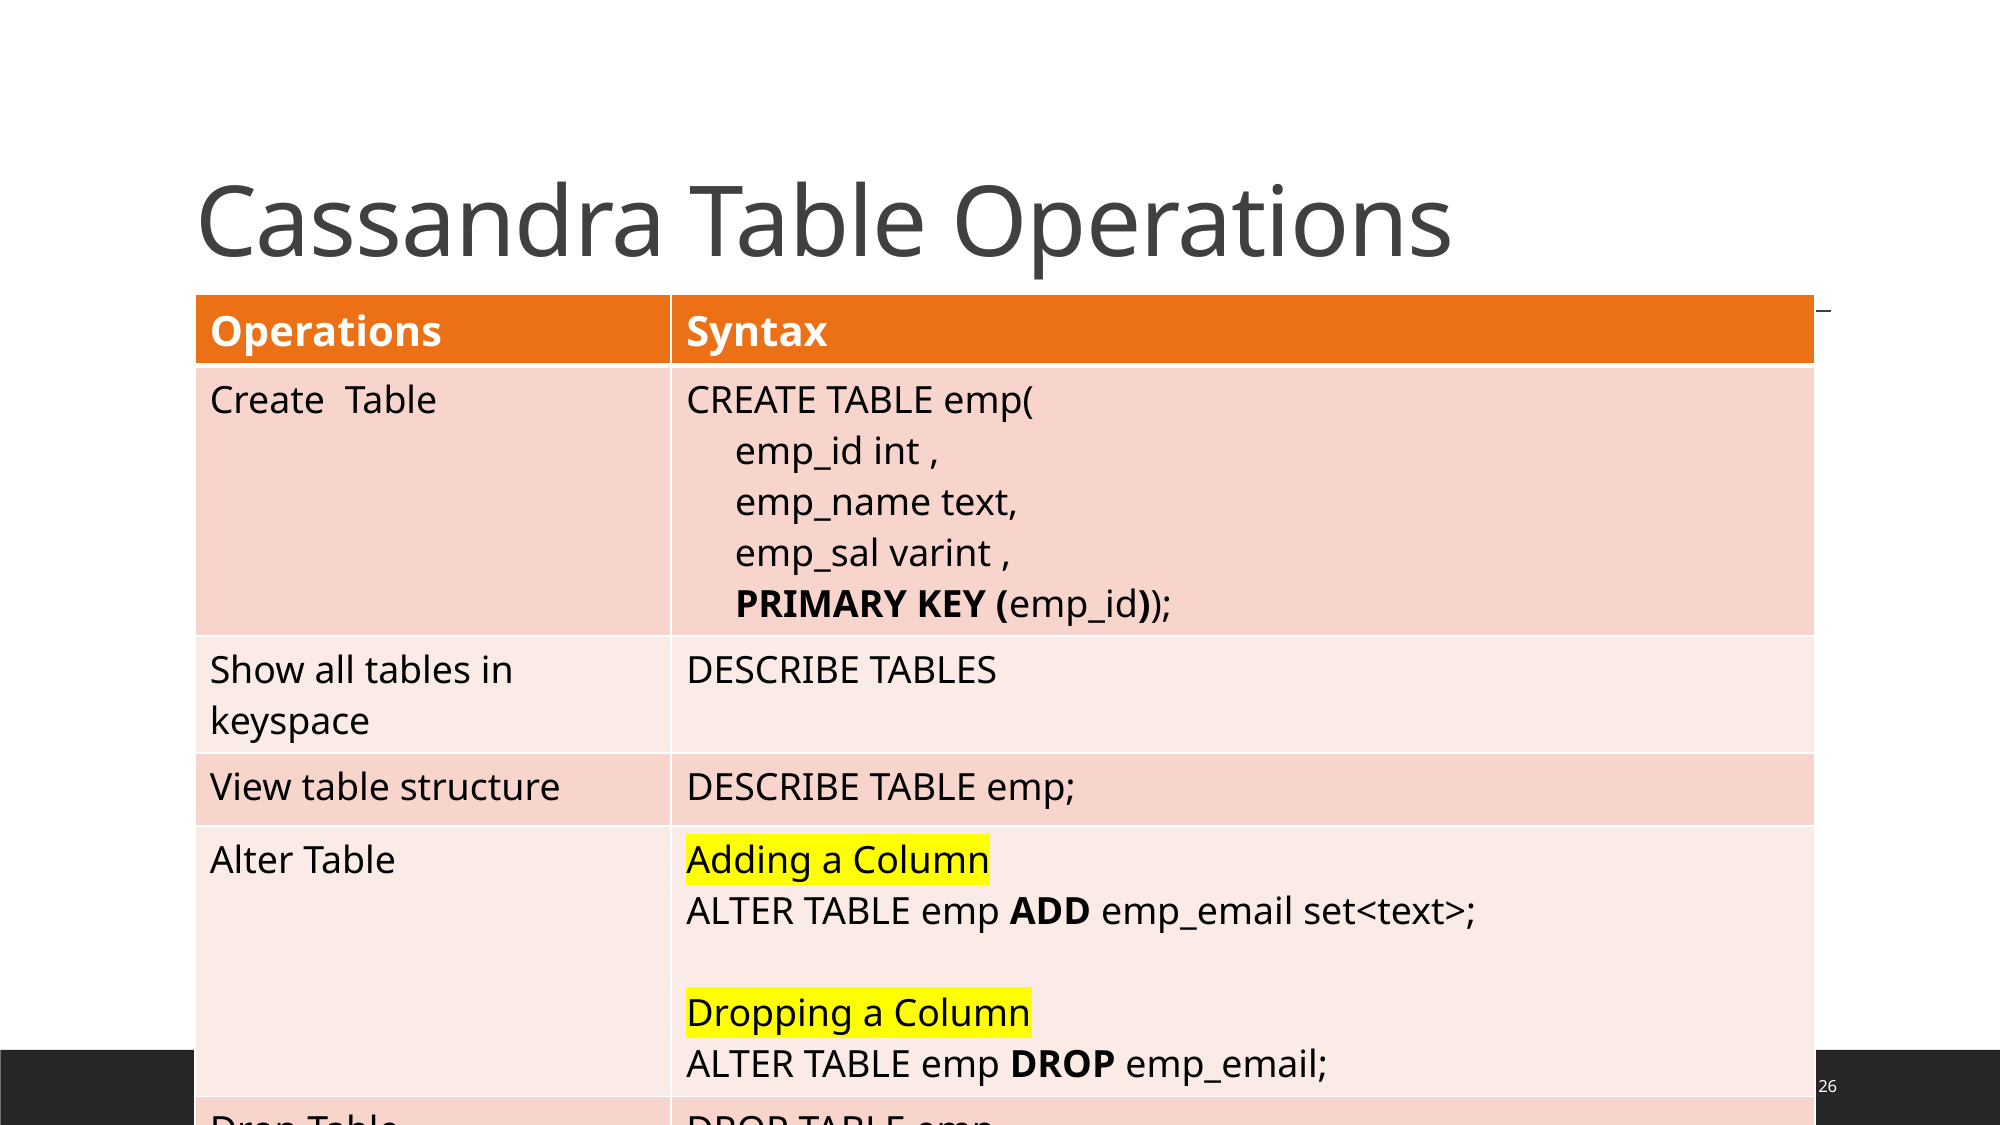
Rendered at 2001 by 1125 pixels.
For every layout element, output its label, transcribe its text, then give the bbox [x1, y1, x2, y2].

title Cassandra Table Operations [180, 47, 1830, 285]
table_header Syntax [672, 295, 1814, 363]
table_cell DESCRIBE TABLES [672, 637, 1814, 752]
table_cell Create Table [196, 368, 670, 635]
table_cell Show all tables in keyspace [196, 637, 670, 752]
table_cell DESCRIBE TABLE emp; [672, 754, 1814, 825]
table_cell CREATE TABLE emp( emp_id int , emp_name text, emp_sal varint , PRIMARY KEY (emp_id)); [672, 368, 1814, 635]
table_cell Drop Table [196, 1097, 670, 1125]
table_header Operations [196, 295, 670, 363]
table_cell DROP TABLE emp [672, 1097, 1814, 1125]
slide_number 26 [1816, 1057, 1932, 1118]
table_cell Alter Table [196, 827, 670, 1096]
table_cell Adding a Column ALTER TABLE emp ADD emp_email set<text>; Dropping a Column ALTER TABLE emp DROP emp_email; [672, 827, 1814, 1096]
table_cell View table structure [196, 754, 670, 825]
